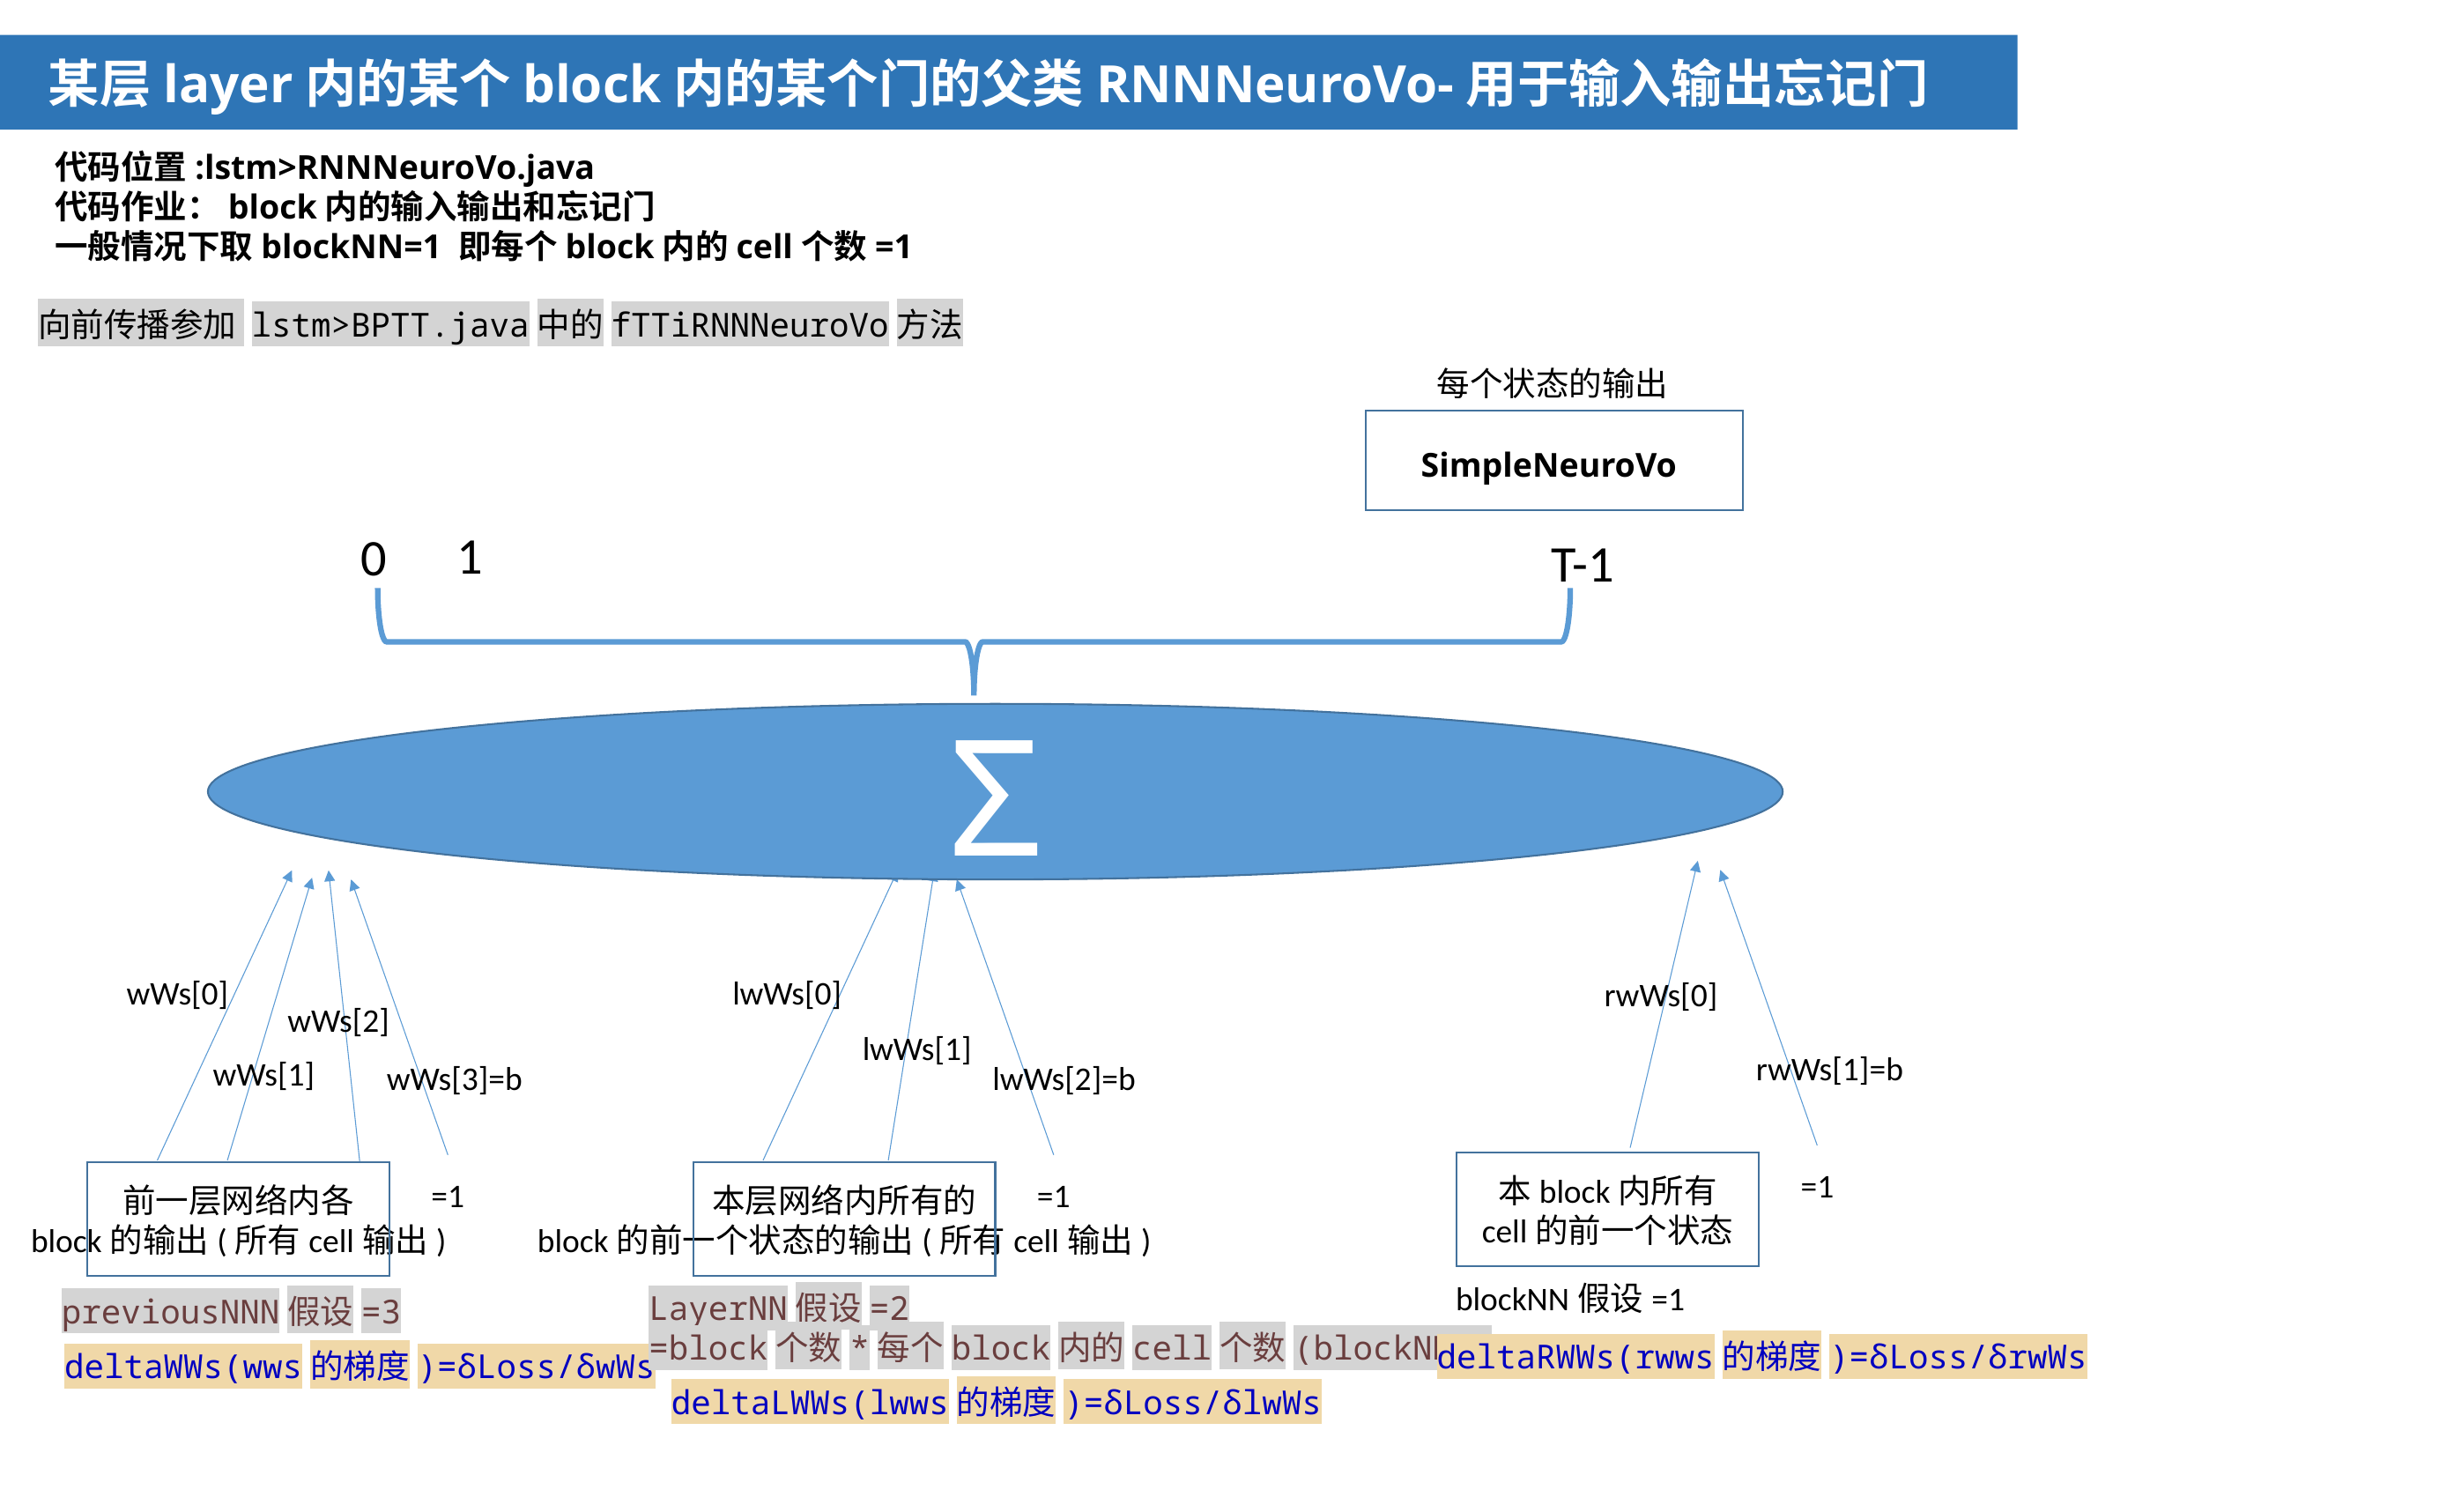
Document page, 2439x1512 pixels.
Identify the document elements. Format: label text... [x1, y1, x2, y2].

text_box LayerNN假设=2 =block个数*每个block内的cell个数(blockNN) [635, 1280, 1505, 1374]
text_box 向前传播参加 lstm>BPTT.java中的fTTiRNNNeuroVo方法 [25, 297, 976, 350]
text_box 代码位置:lstm>RNNNeuroVo.java 代码作业：block内的输入输出和忘记门 一般情况下取blockNN=1 即每个block内的cell个数=1 [41, 139, 926, 272]
text_box [0, 34, 2019, 130]
text_box deltaWWs(wws的梯度)=δLoss/δwWs [51, 1338, 669, 1392]
text_box blockNN假设=1 [1442, 1271, 1698, 1324]
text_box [39, 870, 537, 1277]
text_box T-1 [1538, 524, 1627, 599]
text_box 1 [443, 515, 497, 590]
text_box 0 [347, 518, 400, 593]
text_box Σ [206, 702, 1784, 879]
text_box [545, 870, 1151, 1277]
text_box [377, 588, 1571, 696]
text_box deltaLWWs(lwws的梯度)=δLoss/δlwWs [658, 1375, 1335, 1428]
text_box deltaRWWs(rwws的梯度)=δLoss/δrwWs [1423, 1330, 2101, 1382]
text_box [1457, 860, 1918, 1267]
text_box previousNNN假设=3 [48, 1284, 414, 1338]
text_box 某层layer内的某个block内的某个门的父类RNNNeuroVo-用于输入输出忘记门 [35, 44, 1941, 120]
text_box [1365, 411, 1743, 510]
text_box 每个状态的输出 [1423, 356, 1682, 410]
